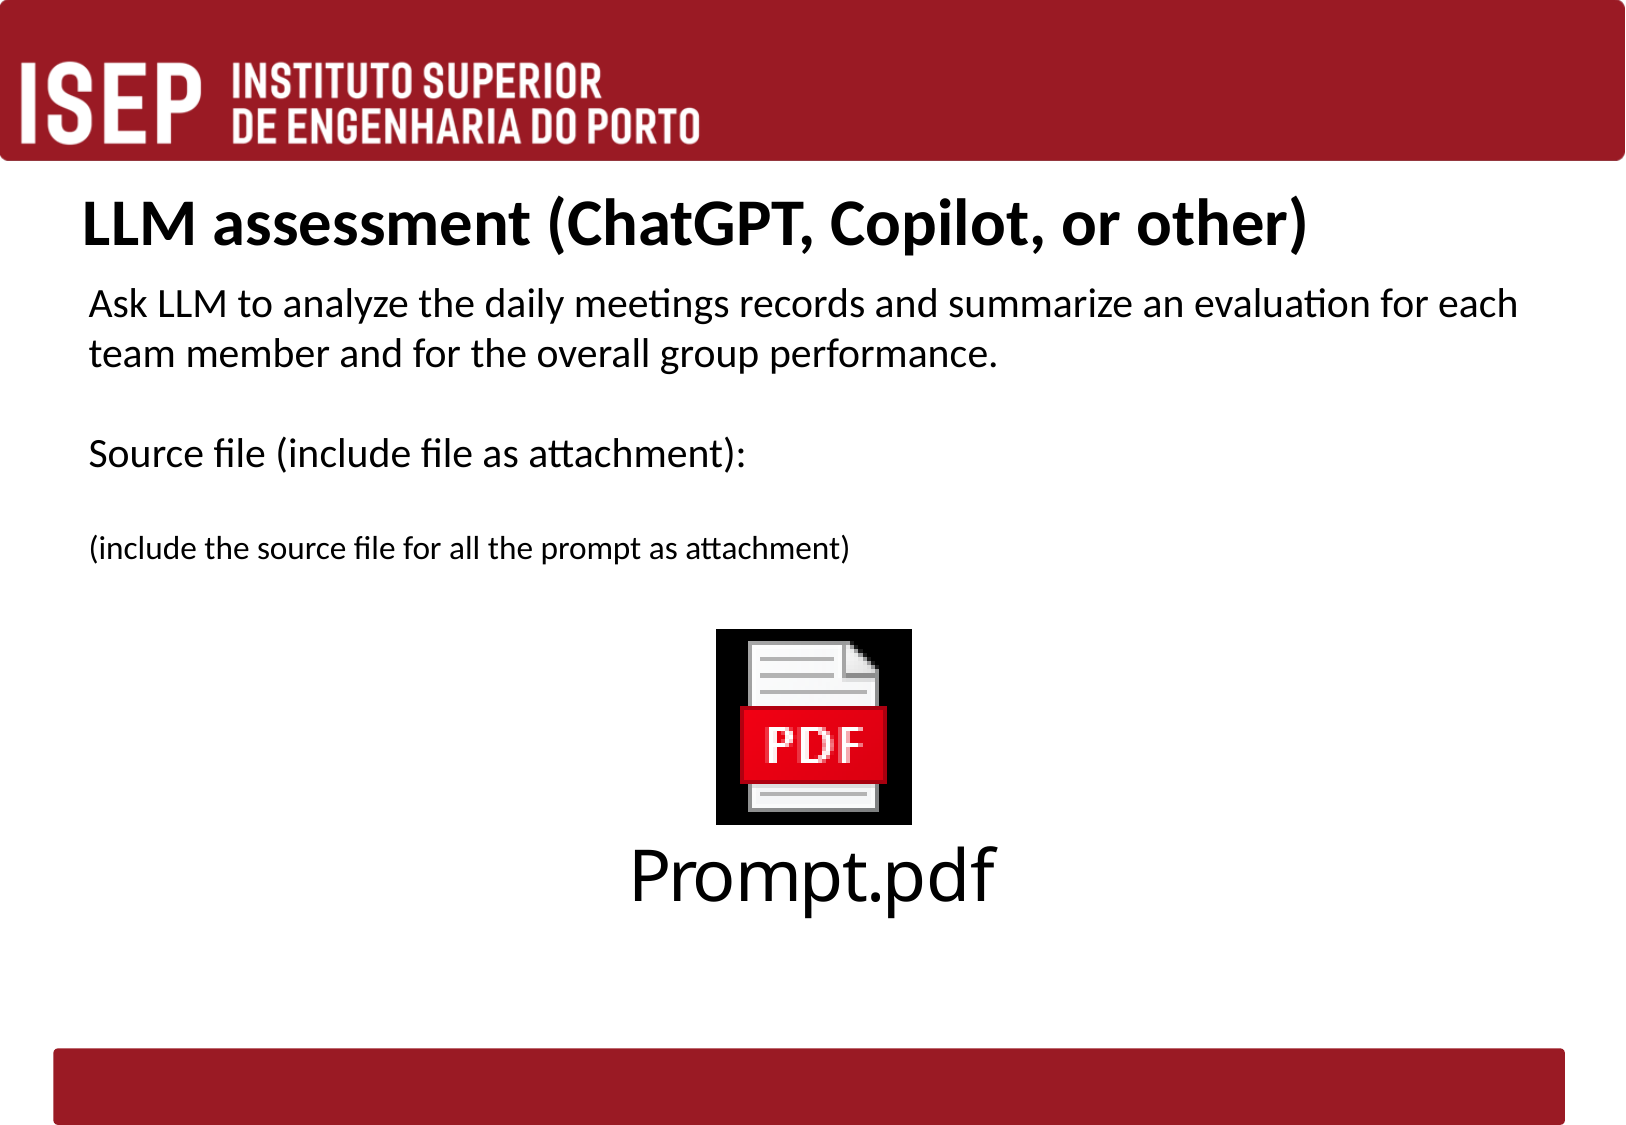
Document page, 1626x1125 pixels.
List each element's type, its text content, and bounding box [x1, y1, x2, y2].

text_box Ask LLM to analyze the daily meetings records and summarize an evaluation for each team member and for the overall group performance. Source file (include file as attachment): (include the source file for all the prompt as attachment) [73, 260, 1557, 1031]
title LLM assessment (ChatGPT, Copilot, or other) [67, 164, 1552, 258]
picture [0, 0, 1625, 162]
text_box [581, 629, 1044, 960]
